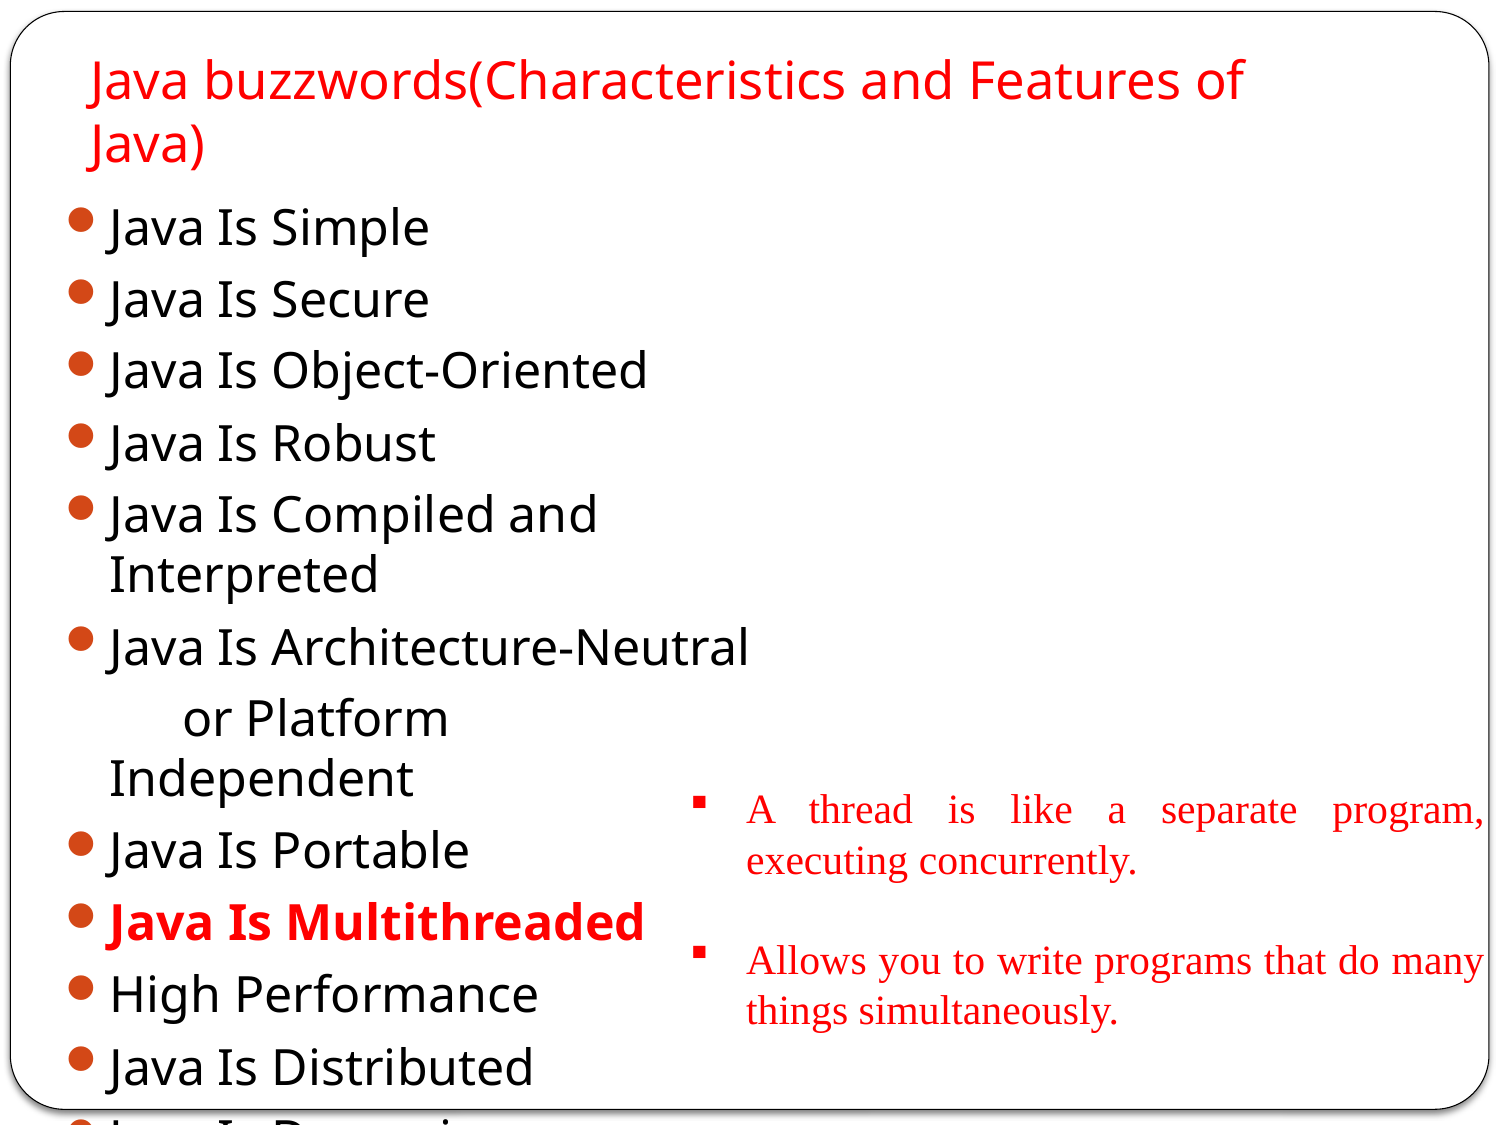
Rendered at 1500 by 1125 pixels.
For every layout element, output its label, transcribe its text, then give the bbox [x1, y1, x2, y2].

text_box A thread is like a separate program, executing concurrently. Allows you to write programs that do many things simultaneously. [674, 774, 1500, 1040]
list Java Is Simple Java Is Secure Java Is Object-Oriented Java Is Robust Java Is Compiled and Interpreted Java Is Architecture-Neutral or Platform Independent Java Is Portable Java Is Multithreaded High Performance Java Is Distributed Java Is Dynamic [49, 187, 776, 1051]
title Java buzzwords(Characteristics and Features of Java) [74, 37, 1376, 188]
